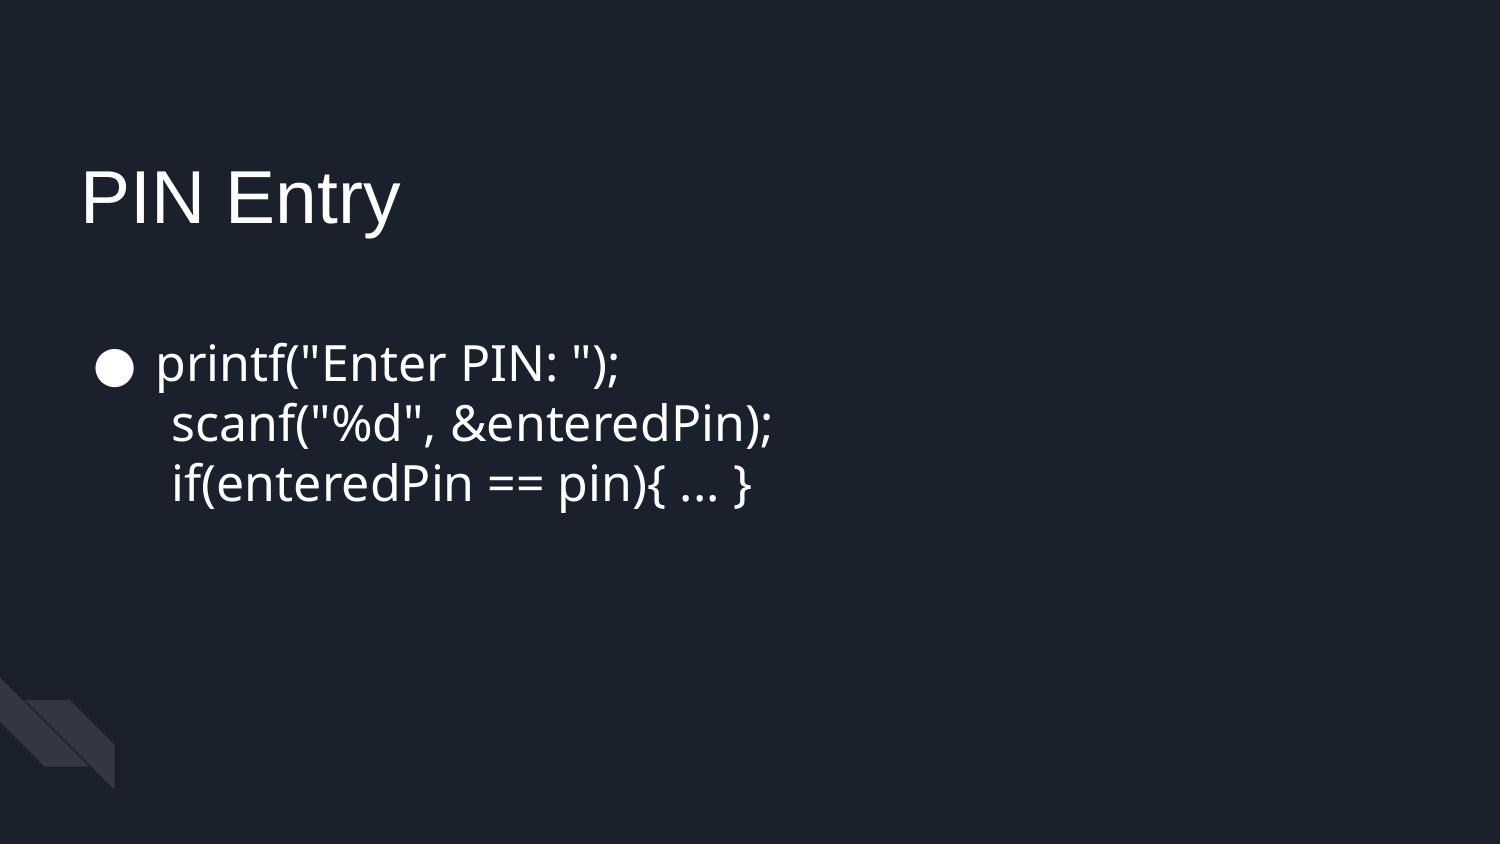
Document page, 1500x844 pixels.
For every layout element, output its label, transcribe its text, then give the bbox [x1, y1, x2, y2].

text_box PIN Entry [65, 134, 1154, 254]
list printf("Enter PIN: "); scanf("%d", &enteredPin); if(enteredPin == pin){ ... } [65, 240, 1435, 604]
